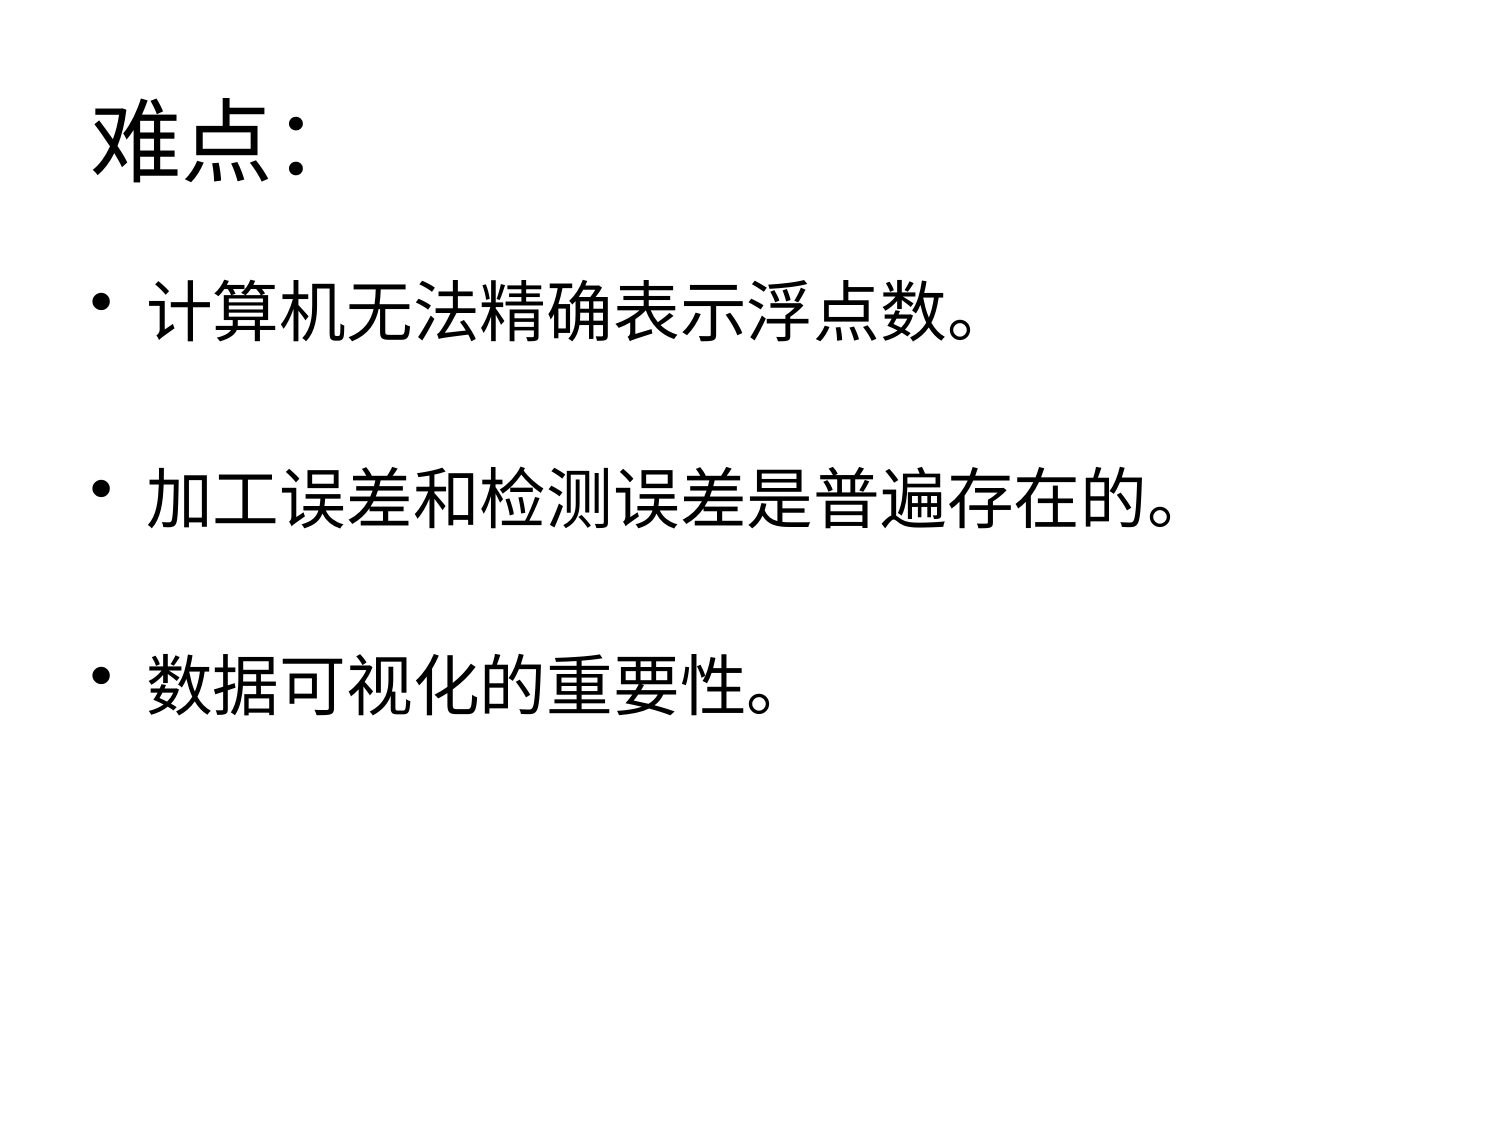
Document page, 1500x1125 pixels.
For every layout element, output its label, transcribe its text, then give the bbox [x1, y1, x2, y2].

list 计算机无法精确表示浮点数。 加工误差和检测误差是普遍存在的。 数据可视化的重要性。 [75, 262, 1425, 1005]
title 难点： [75, 45, 1425, 233]
